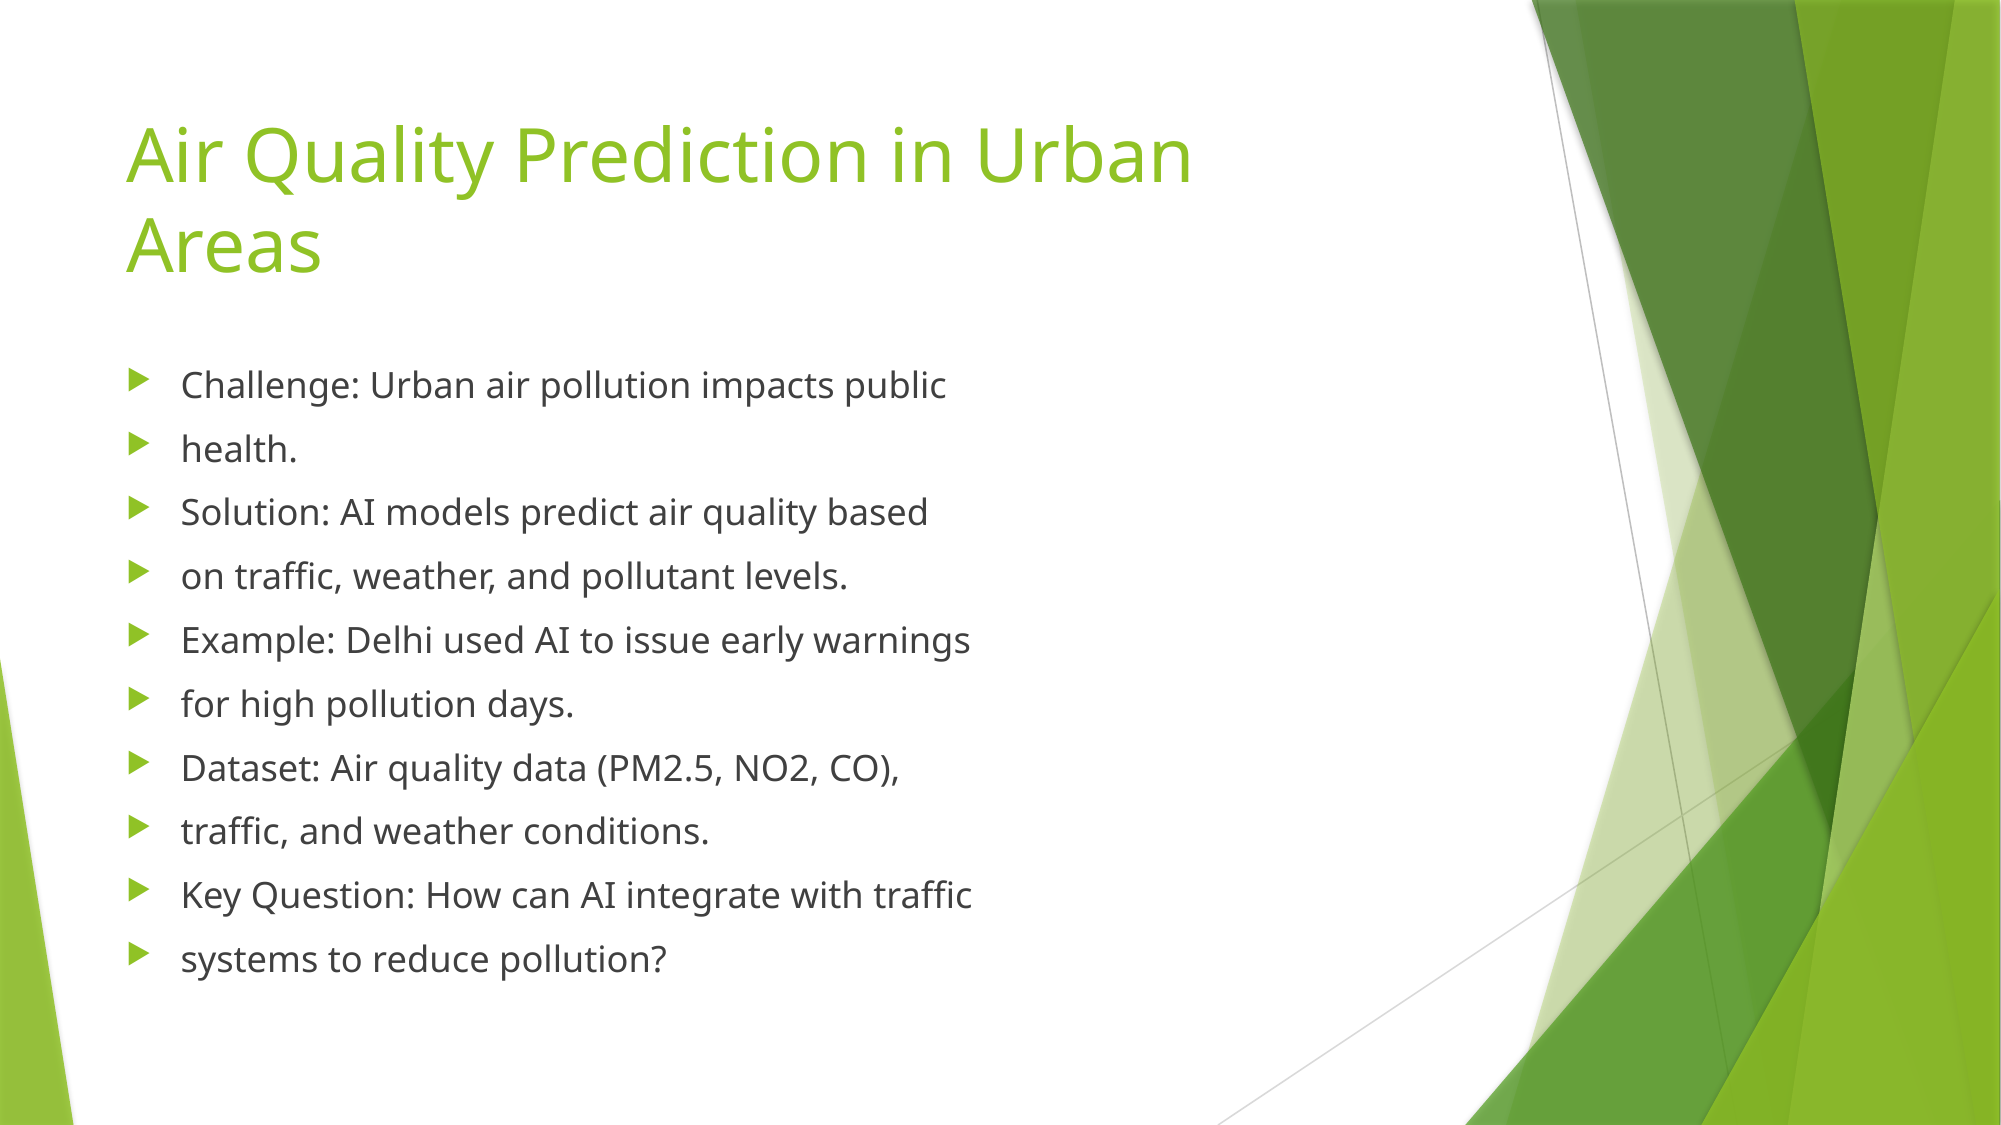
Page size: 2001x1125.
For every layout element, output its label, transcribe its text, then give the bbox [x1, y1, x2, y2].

list Challenge: Urban air pollution impacts public health. Solution: AI models predict air quality based on traffic, weather, and pollutant levels. Example: Delhi used AI to issue early warnings for high pollution days. Dataset: Air quality data (PM2.5, NO2, CO), traffic, and weather conditions. Key Question: How can AI integrate with traffic systems to reduce pollution? [111, 354, 1522, 992]
title Air Quality Prediction in Urban Areas [111, 99, 1522, 317]
